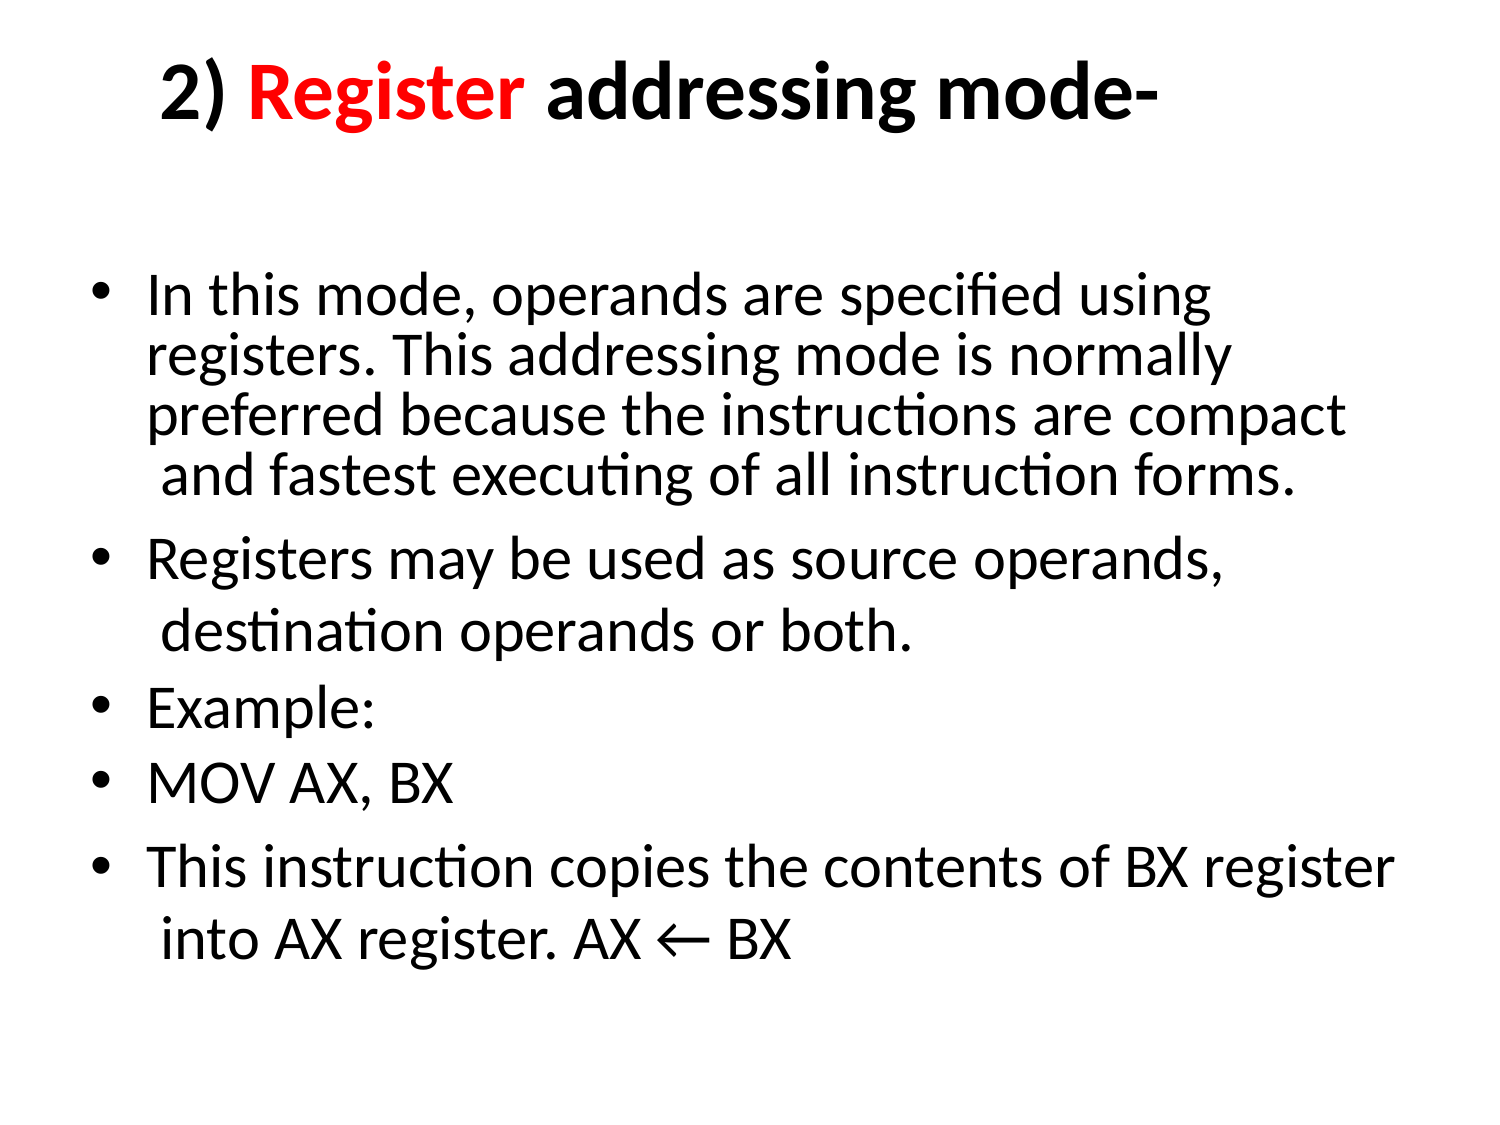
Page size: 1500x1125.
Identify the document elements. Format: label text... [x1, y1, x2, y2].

text_box In this mode, operands are specified using registers. This addressing mode is normally preferred because the instructions are compact and fastest executing of all instruction forms. Registers may be used as source operands, destination operands or both. Example: MOV AX, BX This instruction copies the contents of BX register into AX register. AX ← BX [87, 250, 1401, 975]
title 2) Register addressing mode- [157, 33, 1264, 224]
